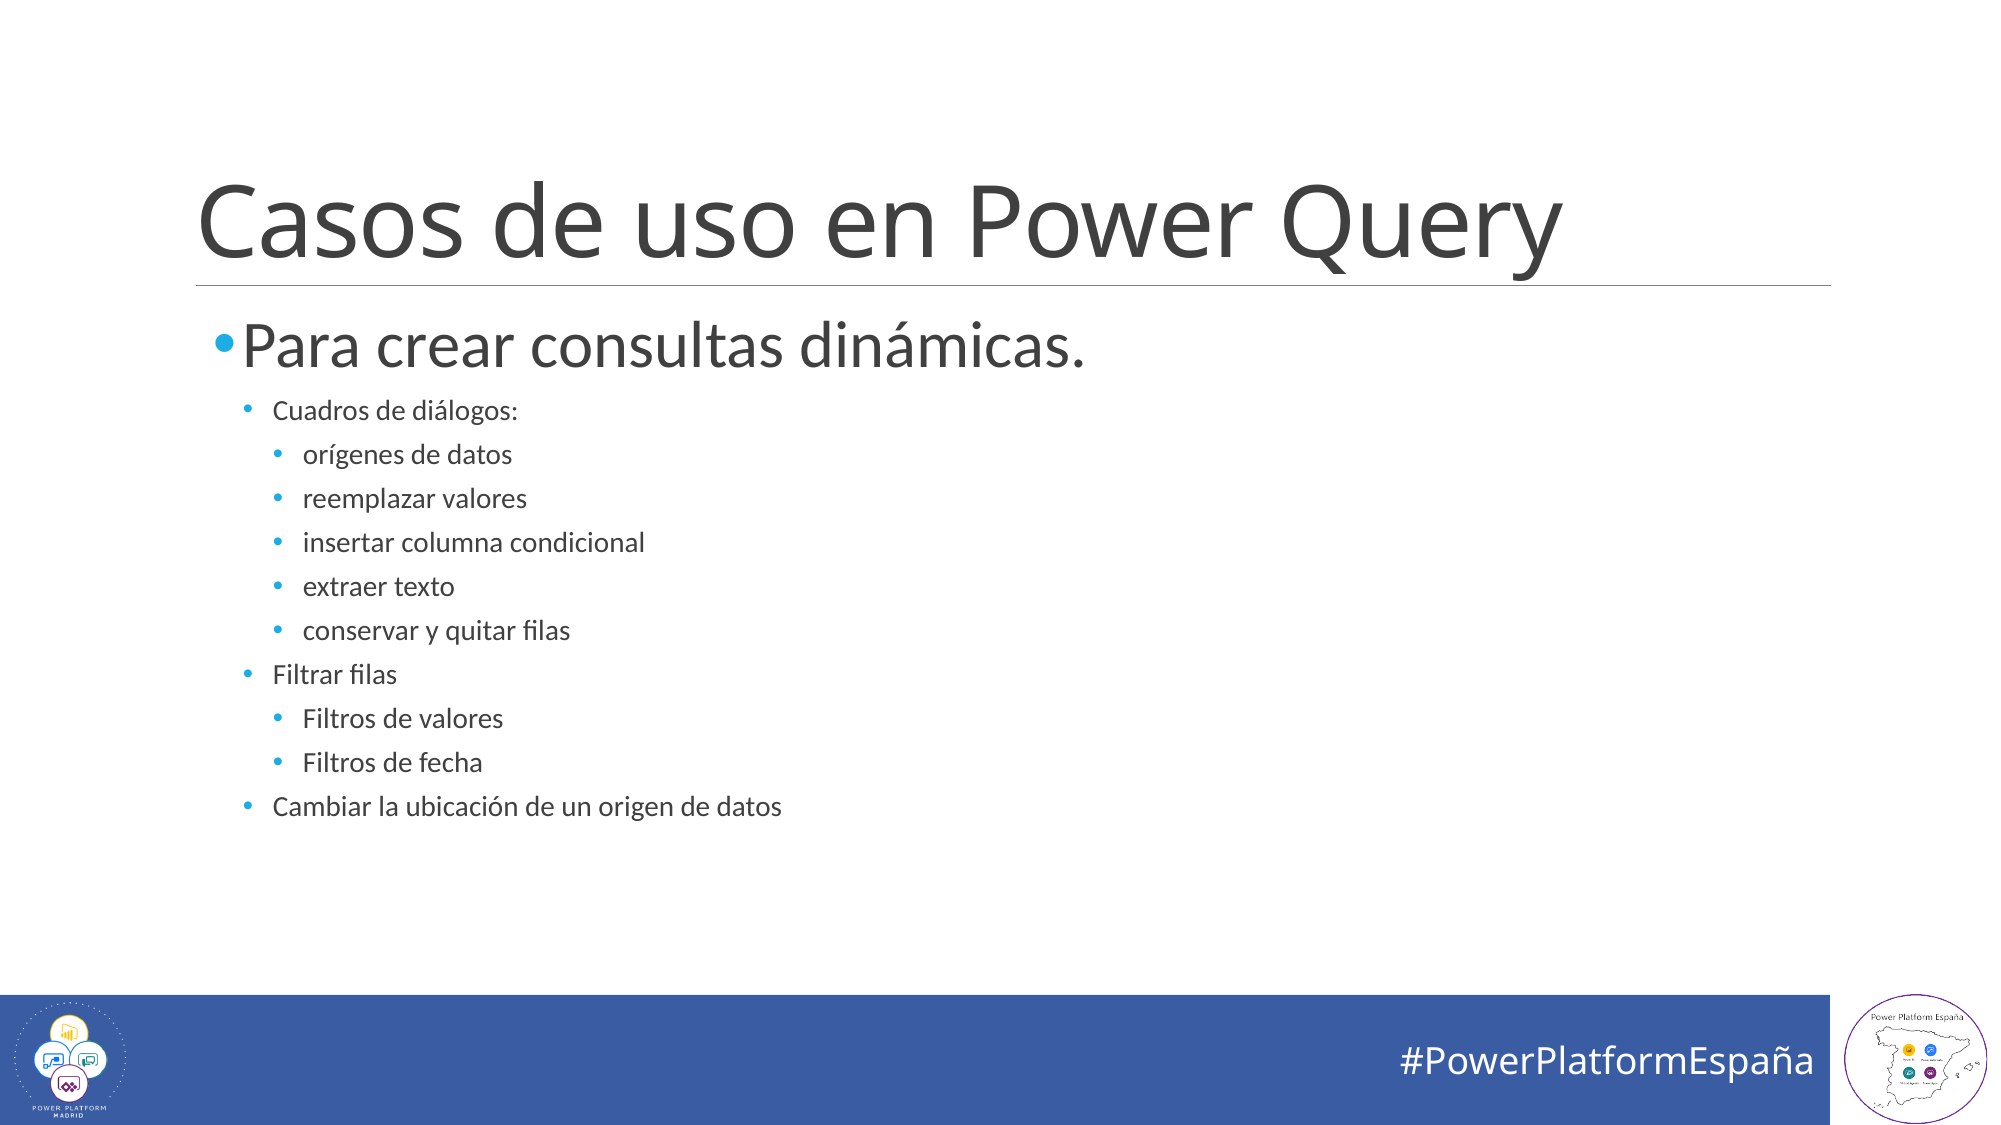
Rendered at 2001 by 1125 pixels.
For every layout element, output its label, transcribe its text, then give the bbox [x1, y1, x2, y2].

picture [14, 1002, 126, 1119]
title Casos de uso en Power Query [180, 47, 1830, 285]
list Para crear consultas dinámicas. Cuadros de diálogos: orígenes de datos reemplazar valores insertar columna condicional extraer texto conservar y quitar filas Filtrar filas Filtros de valores Filtros de fecha Cambiar la ubicación de un origen de datos [180, 302, 1830, 963]
picture [1844, 994, 1988, 1125]
